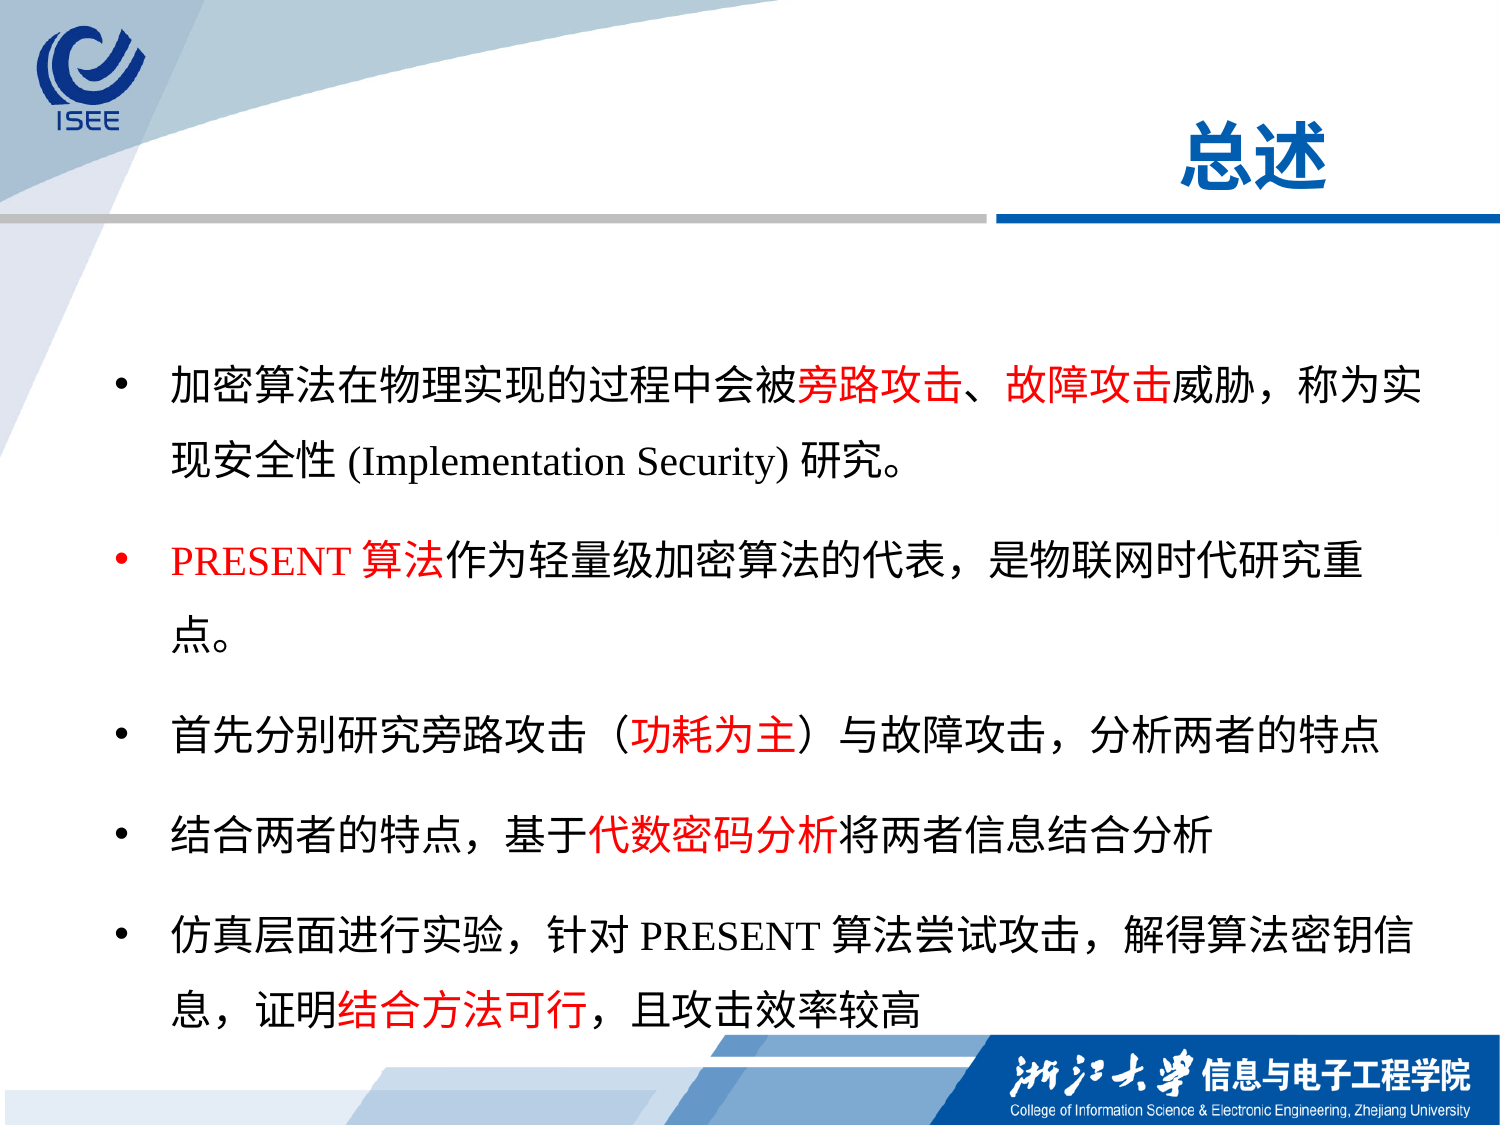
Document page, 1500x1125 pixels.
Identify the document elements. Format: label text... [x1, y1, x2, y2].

text_box 加密算法在物理实现的过程中会被旁路攻击、故障攻击威胁，称为实现安全性(Implementation Security)研究。 PRESENT算法作为轻量级加密算法的代表，是物联网时代研究重点。 首先分别研究旁路攻击（功耗为主）与故障攻击，分析两者的特点 结合两者的特点，基于代数密码分析将两者信息结合分析 仿真层面进行实验，针对PRESENT算法尝试攻击，解得算法密钥信息，证明结合方法可行，且攻击效率较高 [99, 326, 1459, 1041]
text_box 总述 [1163, 101, 1459, 207]
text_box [0, 213, 1500, 224]
picture [5, 1034, 1500, 1125]
picture [0, 0, 1500, 213]
picture [0, 224, 1500, 540]
